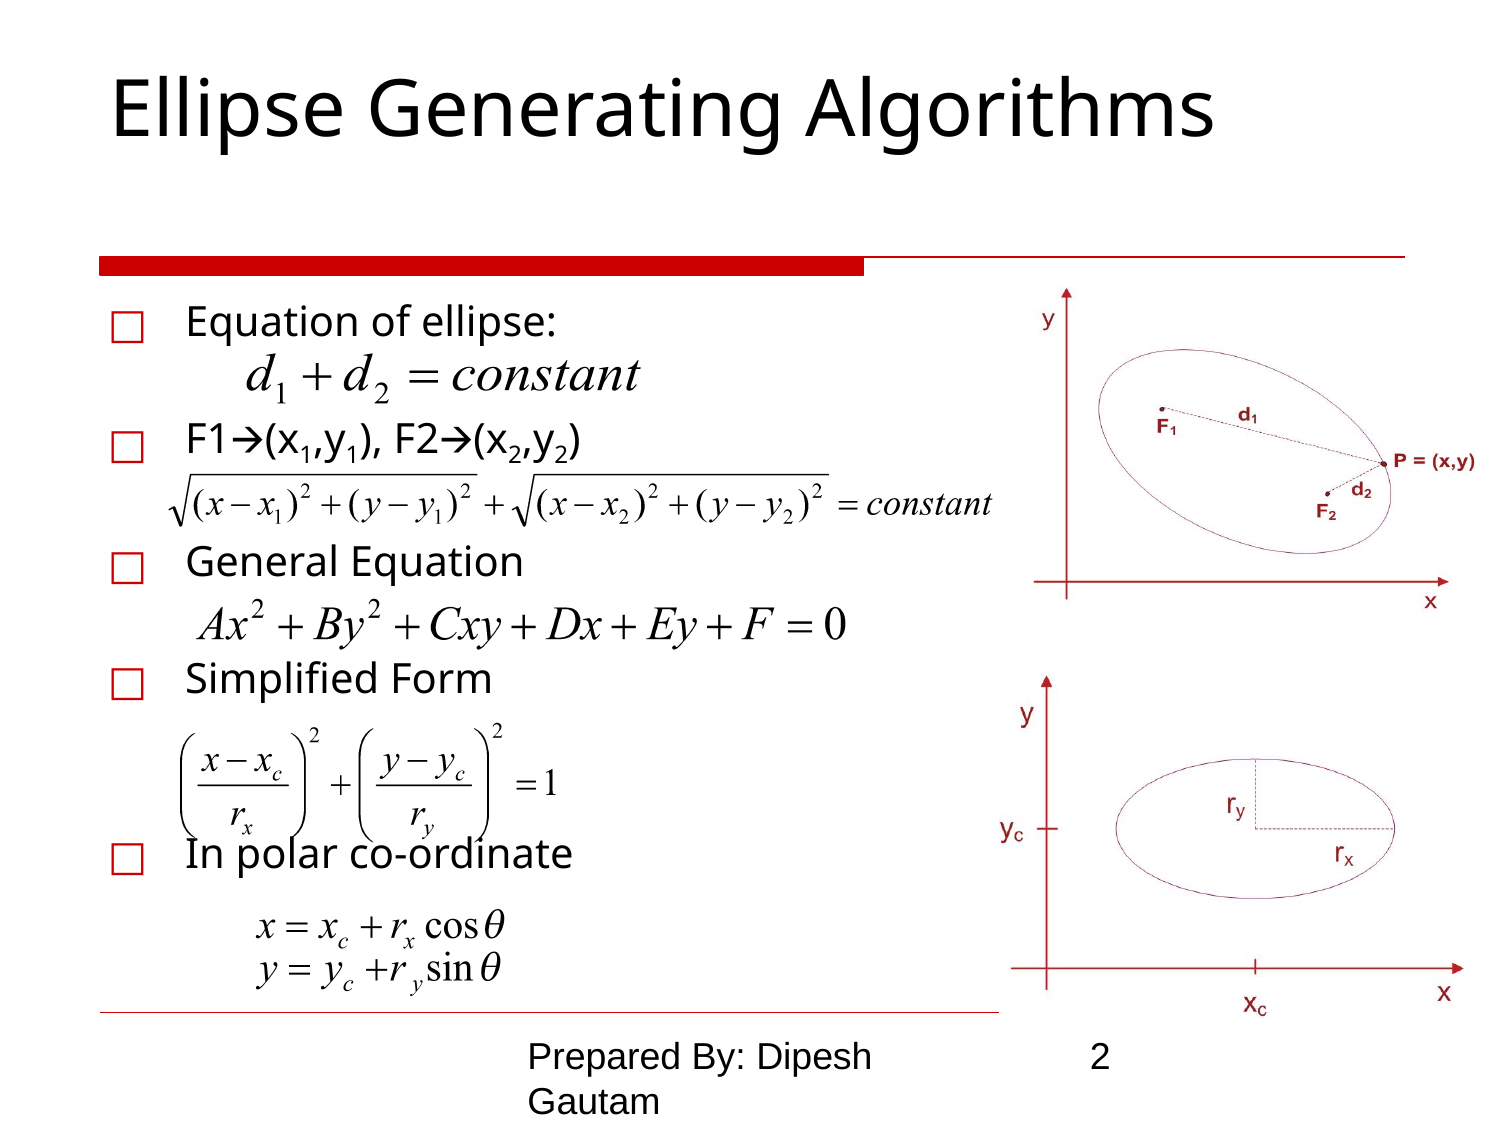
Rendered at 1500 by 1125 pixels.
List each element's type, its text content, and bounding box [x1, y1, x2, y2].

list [162, 464, 1001, 534]
footer Prepared By: Dipesh Gautam [512, 1024, 988, 1103]
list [237, 337, 651, 412]
slide_number ‹#› [1074, 1030, 1400, 1103]
picture [174, 712, 563, 849]
picture [999, 674, 1465, 1022]
list Equation of ellipse: F1🡪(x1,y1), F2🡪(x2,y2) General Equation Simplified Form In polar co-ordinate [92, 287, 1438, 988]
picture [249, 899, 513, 1003]
picture [1033, 287, 1476, 616]
picture [187, 587, 855, 659]
title Ellipse Generating Algorithms [94, 50, 1407, 250]
